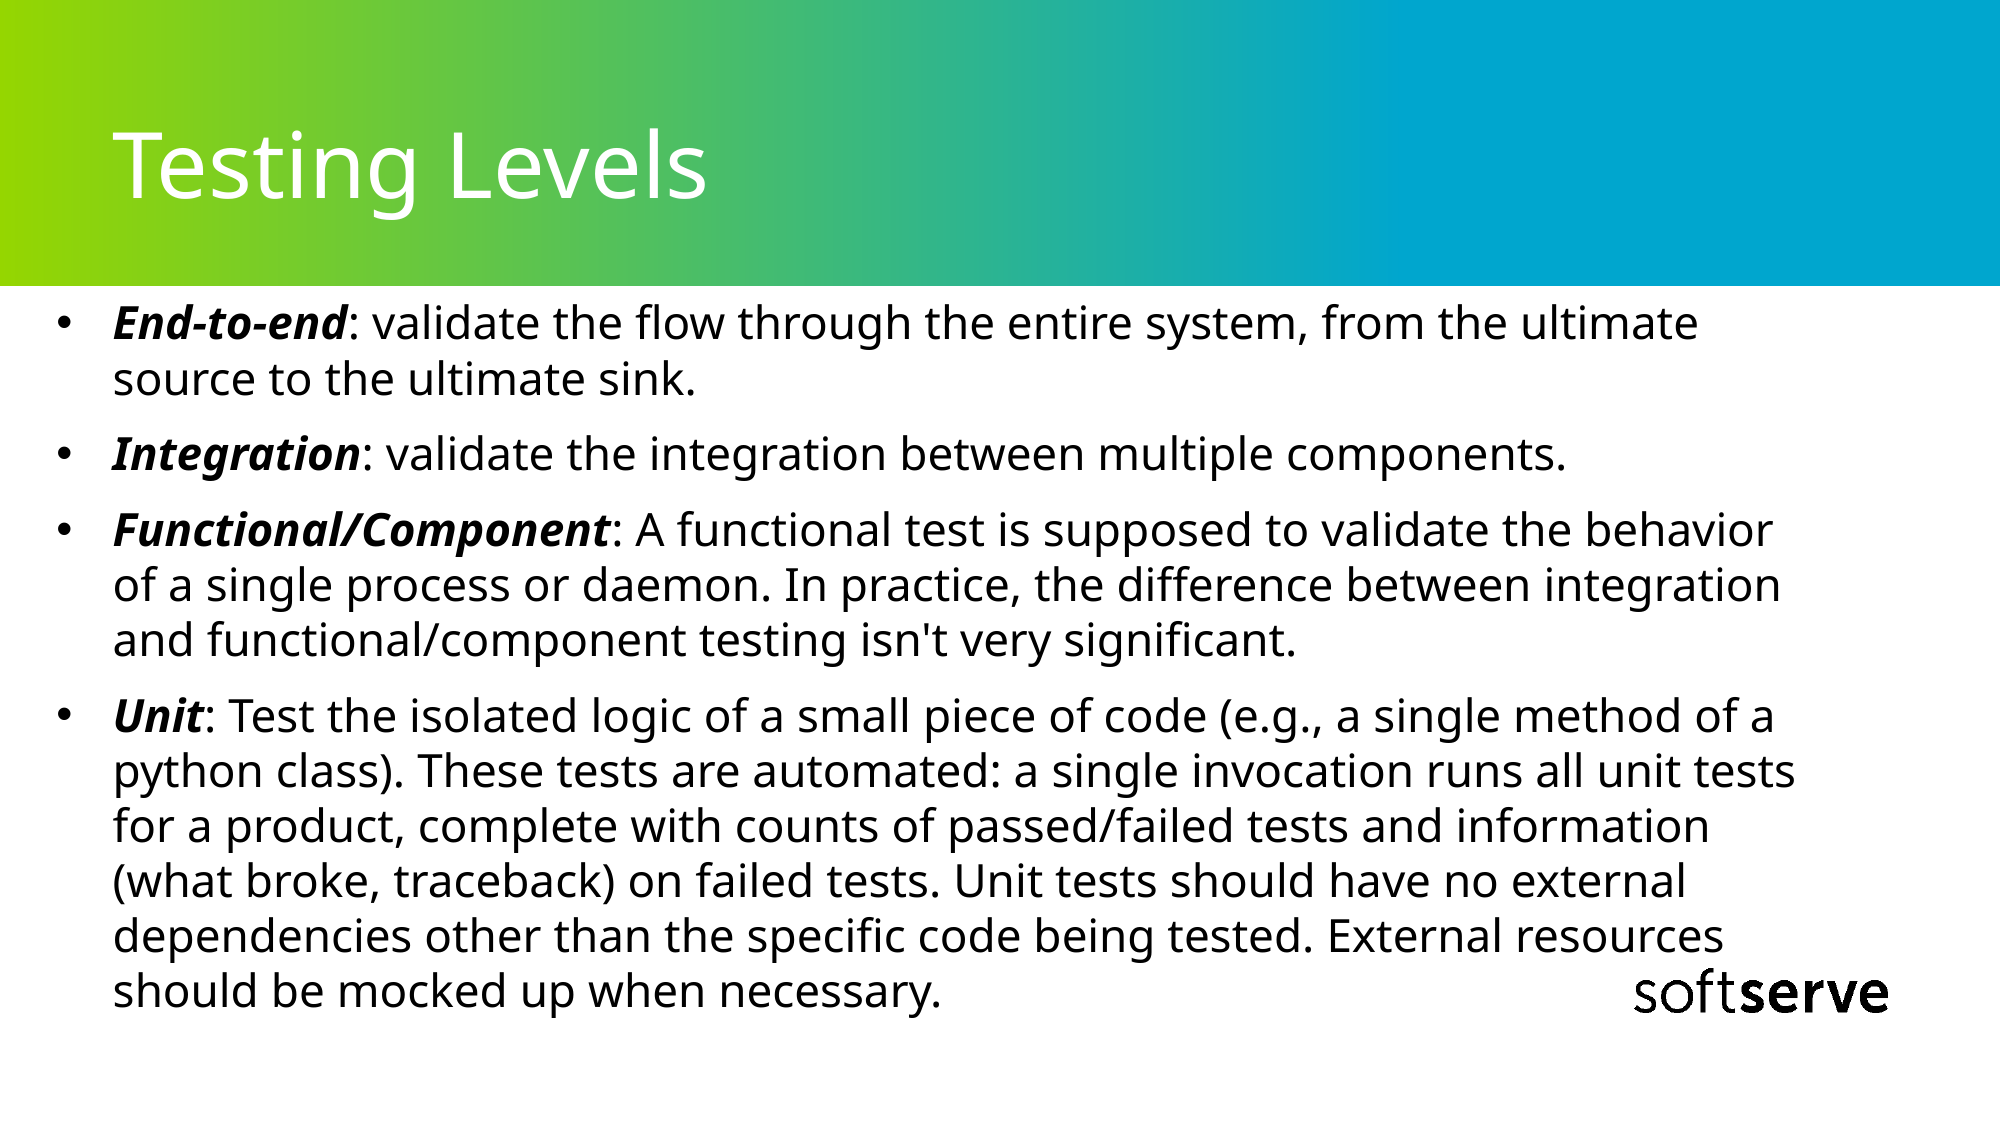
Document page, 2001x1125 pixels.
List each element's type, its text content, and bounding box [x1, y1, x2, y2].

picture [1832, 968, 1888, 1013]
list End-to-end: validate the flow through the entire system, from the ultimate source to the ultimate sink. Integration: validate the integration between multiple components. Functional/Component: A functional test is supposed to validate the behavior of a single process or daemon. In practice, the difference between integration and functional/component testing isn't very significant. Unit: Test the isolated logic of a small piece of code (e.g., a single method of a python class). These tests are automated: a single invocation runs all unit tests for a product, complete with counts of passed/failed tests and information (what broke, traceback) on failed tests. Unit tests should have no external dependencies other than the specific code being tested. External resources should be mocked up when necessary. [56, 286, 1832, 1032]
title Testing Levels [112, 112, 1888, 225]
